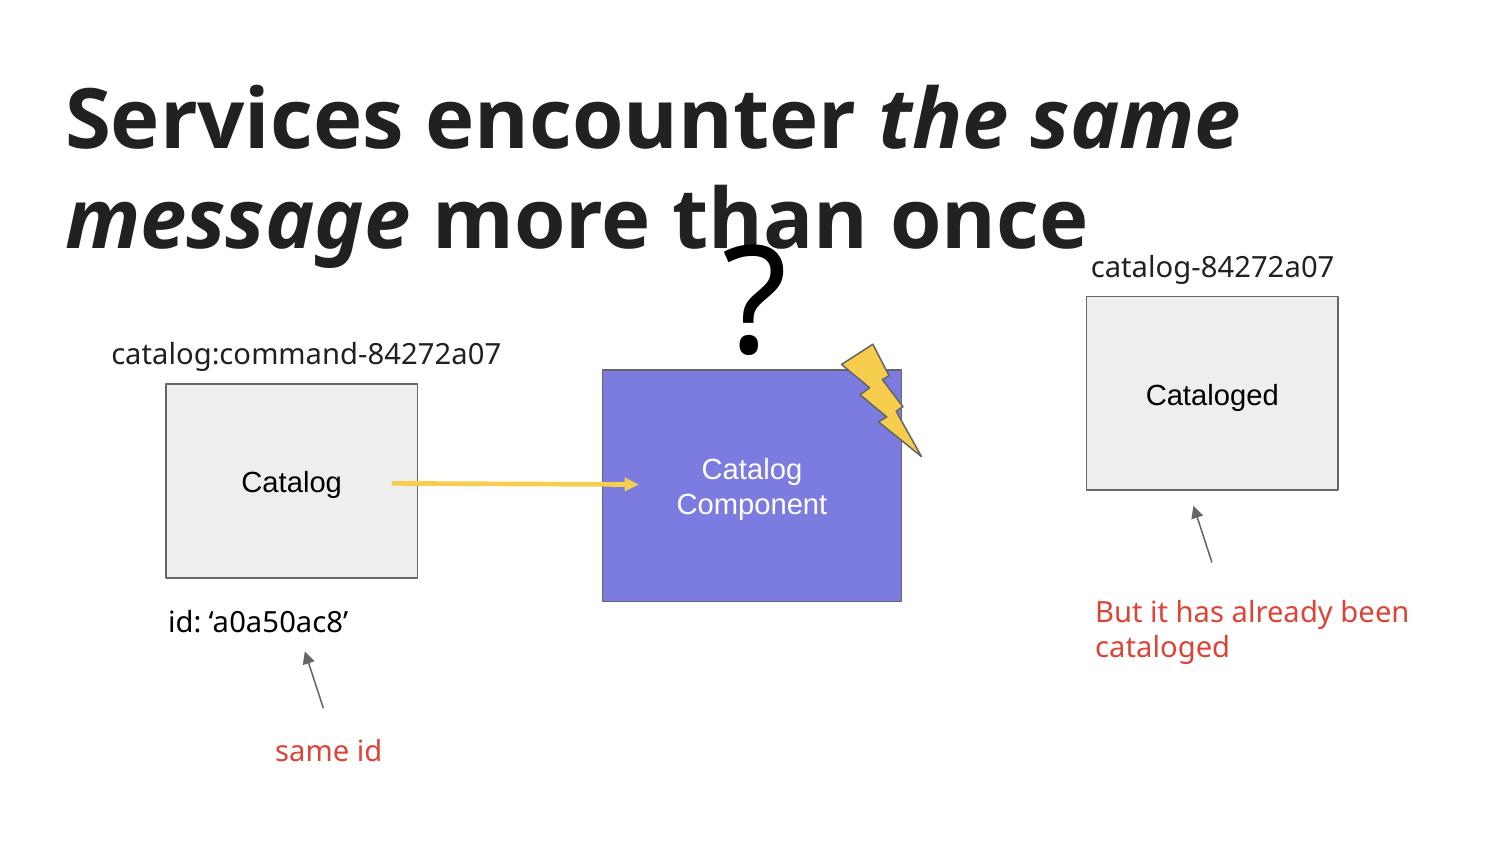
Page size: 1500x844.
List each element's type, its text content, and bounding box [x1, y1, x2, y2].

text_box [304, 651, 324, 709]
text_box [898, 414, 922, 457]
title Services encounter the same message more than once [50, 50, 1451, 174]
text_box Cataloged [1086, 296, 1339, 491]
text_box ? [612, 145, 898, 441]
text_box [898, 400, 903, 411]
text_box same id [260, 717, 643, 796]
text_box Catalog Component [602, 369, 902, 602]
text_box But it has already been cataloged [1080, 577, 1463, 657]
text_box Catalog [166, 384, 418, 578]
text_box catalog-84272a07 [992, 232, 1433, 287]
text_box catalog:command-84272a07 [36, 320, 577, 374]
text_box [1193, 505, 1213, 563]
text_box id: ‘a0a50ac8’ [153, 588, 431, 633]
